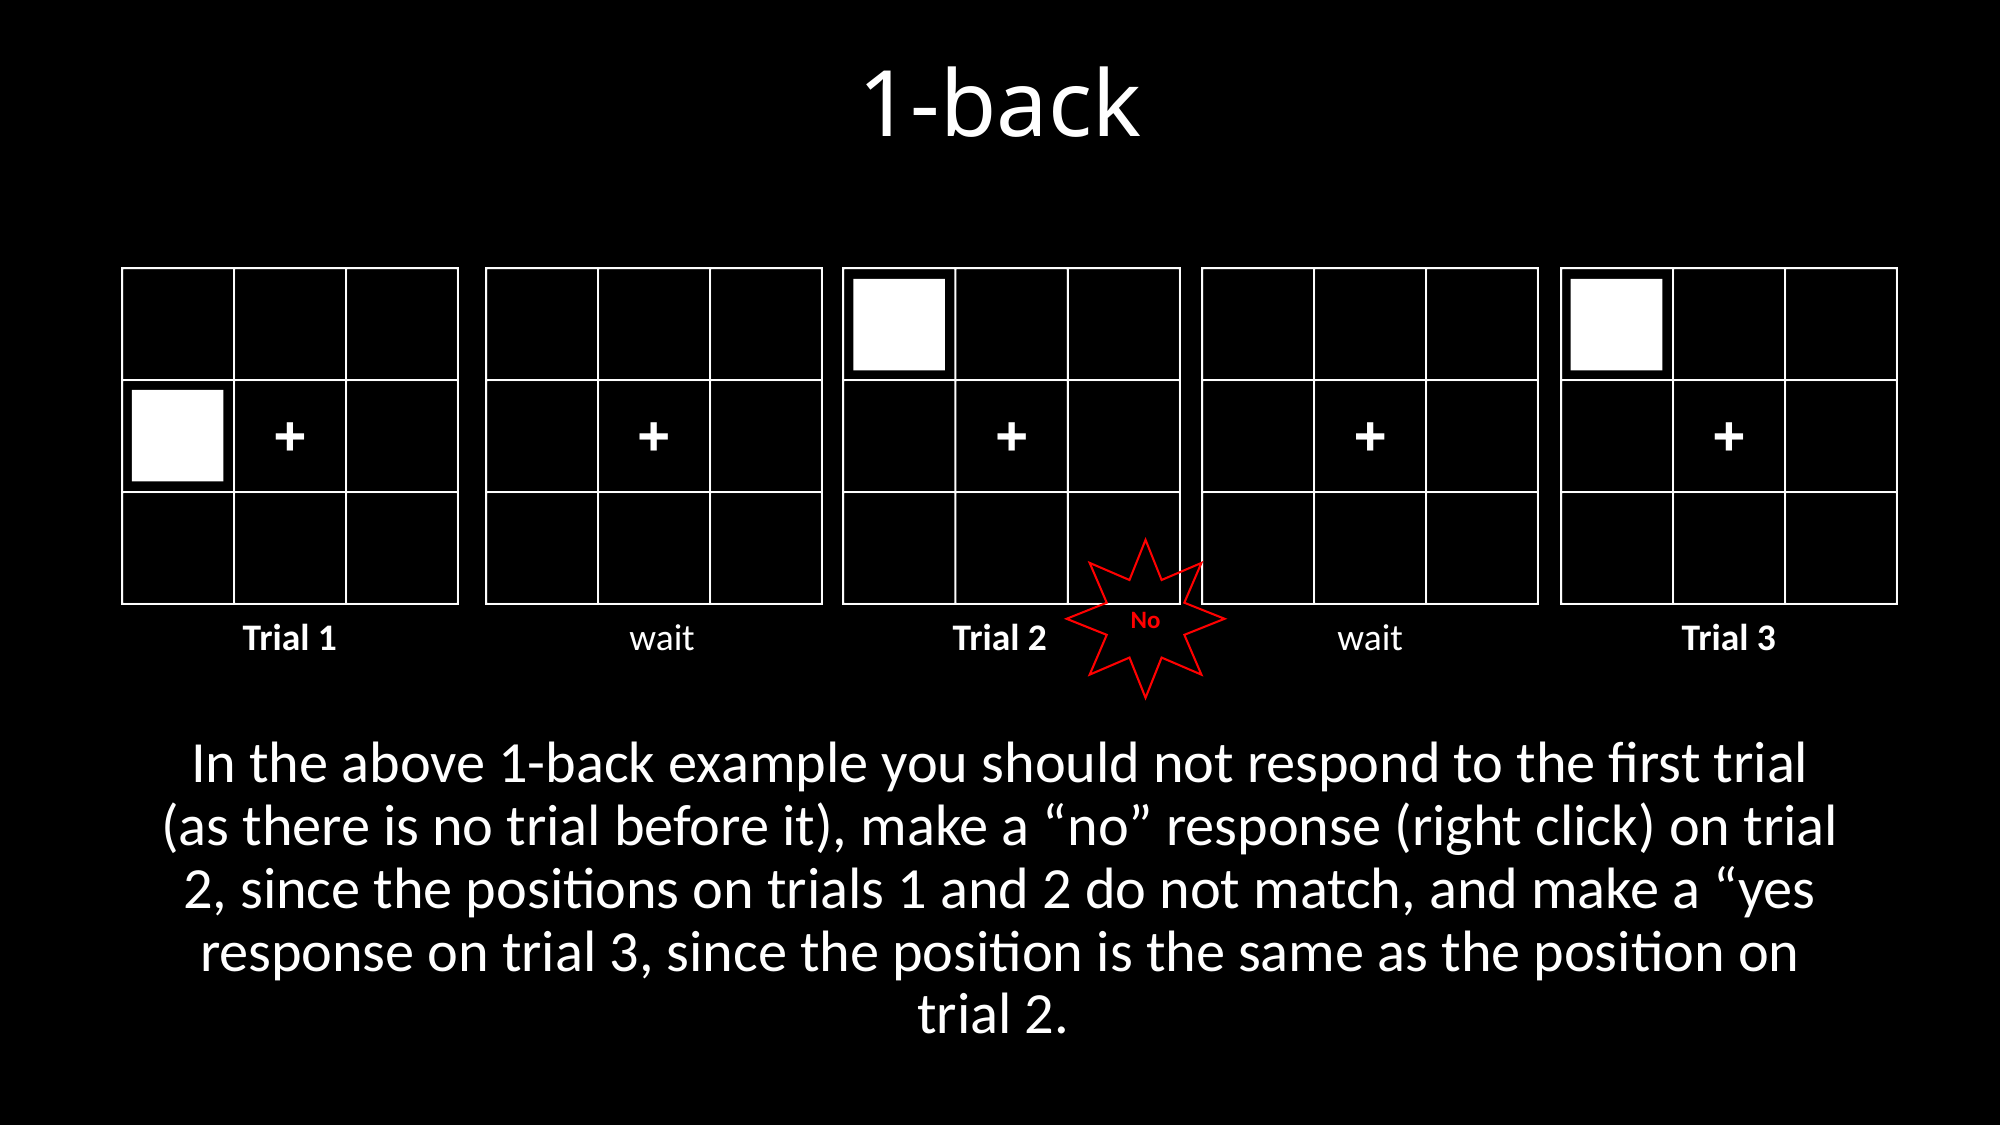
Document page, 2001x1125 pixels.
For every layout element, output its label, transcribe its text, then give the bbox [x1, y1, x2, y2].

text_box Trial 2 [935, 605, 1065, 666]
text_box Trial 1 [225, 605, 355, 666]
text_box wait [597, 605, 727, 666]
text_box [1560, 267, 1898, 605]
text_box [842, 267, 1181, 605]
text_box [1201, 267, 1539, 605]
list In the above 1-back example you should not respond to the first trial (as there is no trial before it), make a “no” response (right click) on trial 2, since the positions on trials 1 and 2 do not match, and make a “yes response on trial 3, since the position is the same as the position on trial 2. [137, 299, 1863, 1101]
text_box wait [1306, 605, 1435, 666]
text_box No [1063, 561, 1228, 701]
title 1-back [137, 0, 1863, 216]
text_box Trial 3 [1664, 605, 1794, 666]
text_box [485, 267, 823, 605]
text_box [121, 267, 459, 605]
